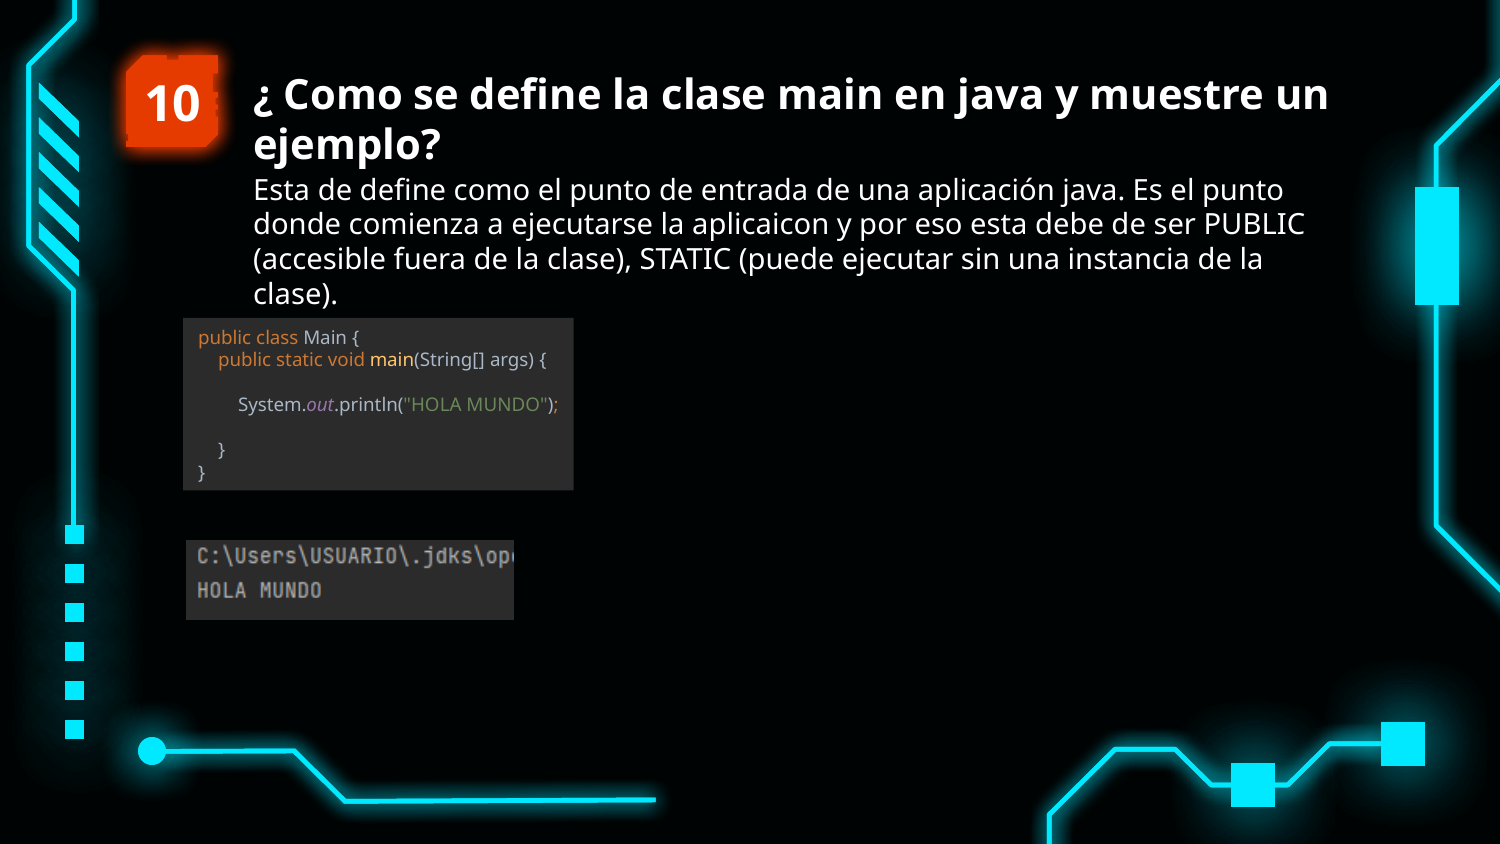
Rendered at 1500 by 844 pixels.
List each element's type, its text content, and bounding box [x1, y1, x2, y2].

subtitle ¿ Como se define la clase main en java y muestre un ejemplo? [238, 67, 1467, 117]
picture [186, 540, 514, 621]
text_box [125, 55, 219, 148]
text_box public class Main { public static void main(String[] args) { System.out.println("HOLA MUNDO"); } } [183, 317, 574, 491]
subtitle Esta de define como el punto de entrada de una aplicación java. Es el punto donde comienza a ejecutarse la aplicaicon y por eso esta debe de ser PUBLIC (accesible fuera de la clase), STATIC (puede ejecutar sin una instancia de la clase). [238, 170, 1367, 298]
